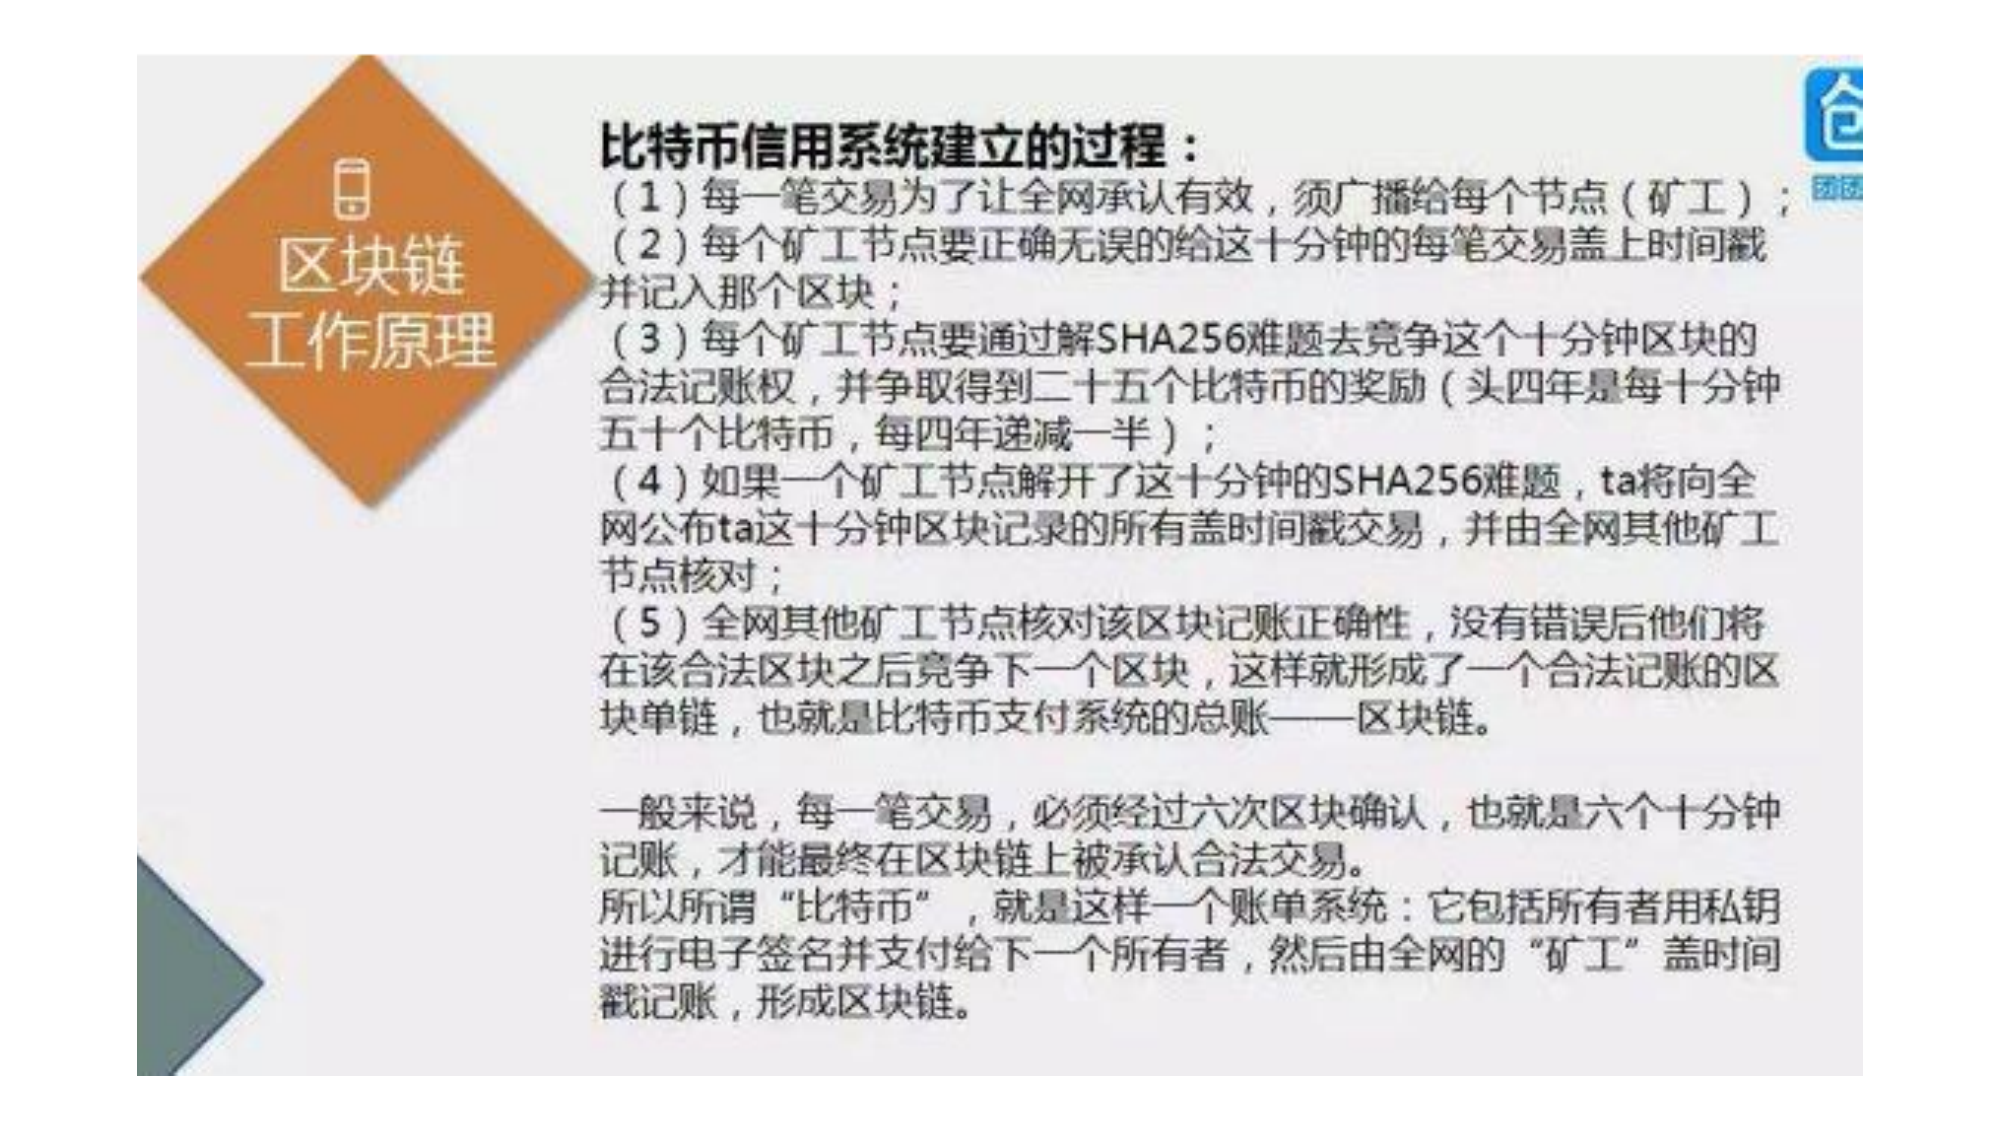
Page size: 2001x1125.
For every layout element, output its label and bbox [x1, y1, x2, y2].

list [137, 44, 1863, 1076]
